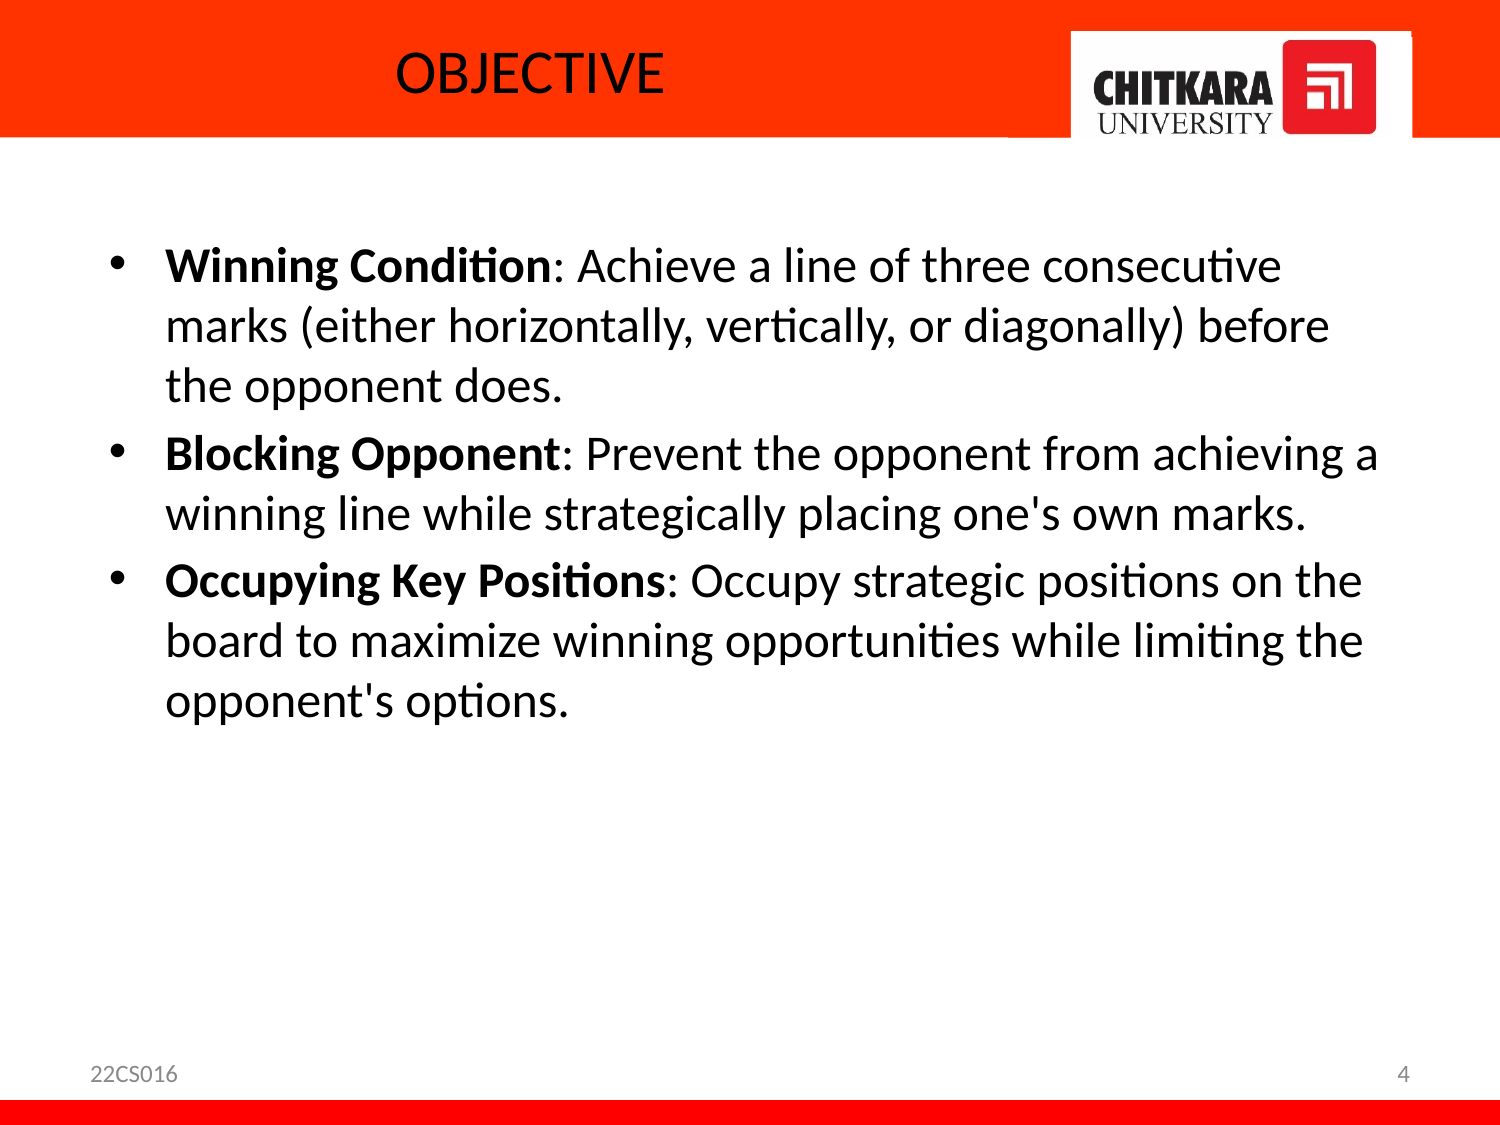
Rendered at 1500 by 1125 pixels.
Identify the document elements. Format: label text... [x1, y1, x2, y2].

title OBJECTIVE [0, 0, 1063, 138]
slide_number 22CS016 [75, 1042, 425, 1103]
slide_number 4 [1074, 1042, 1425, 1103]
picture [1074, 37, 1391, 138]
list Winning Condition: Achieve a line of three consecutive marks (either horizontally, vertically, or diagonally) before the opponent does. Blocking Opponent: Prevent the opponent from achieving a winning line while strategically placing one's own marks. Occupying Key Positions: Occupy strategic positions on the board to maximize winning opportunities while limiting the opponent's options. [75, 224, 1425, 968]
